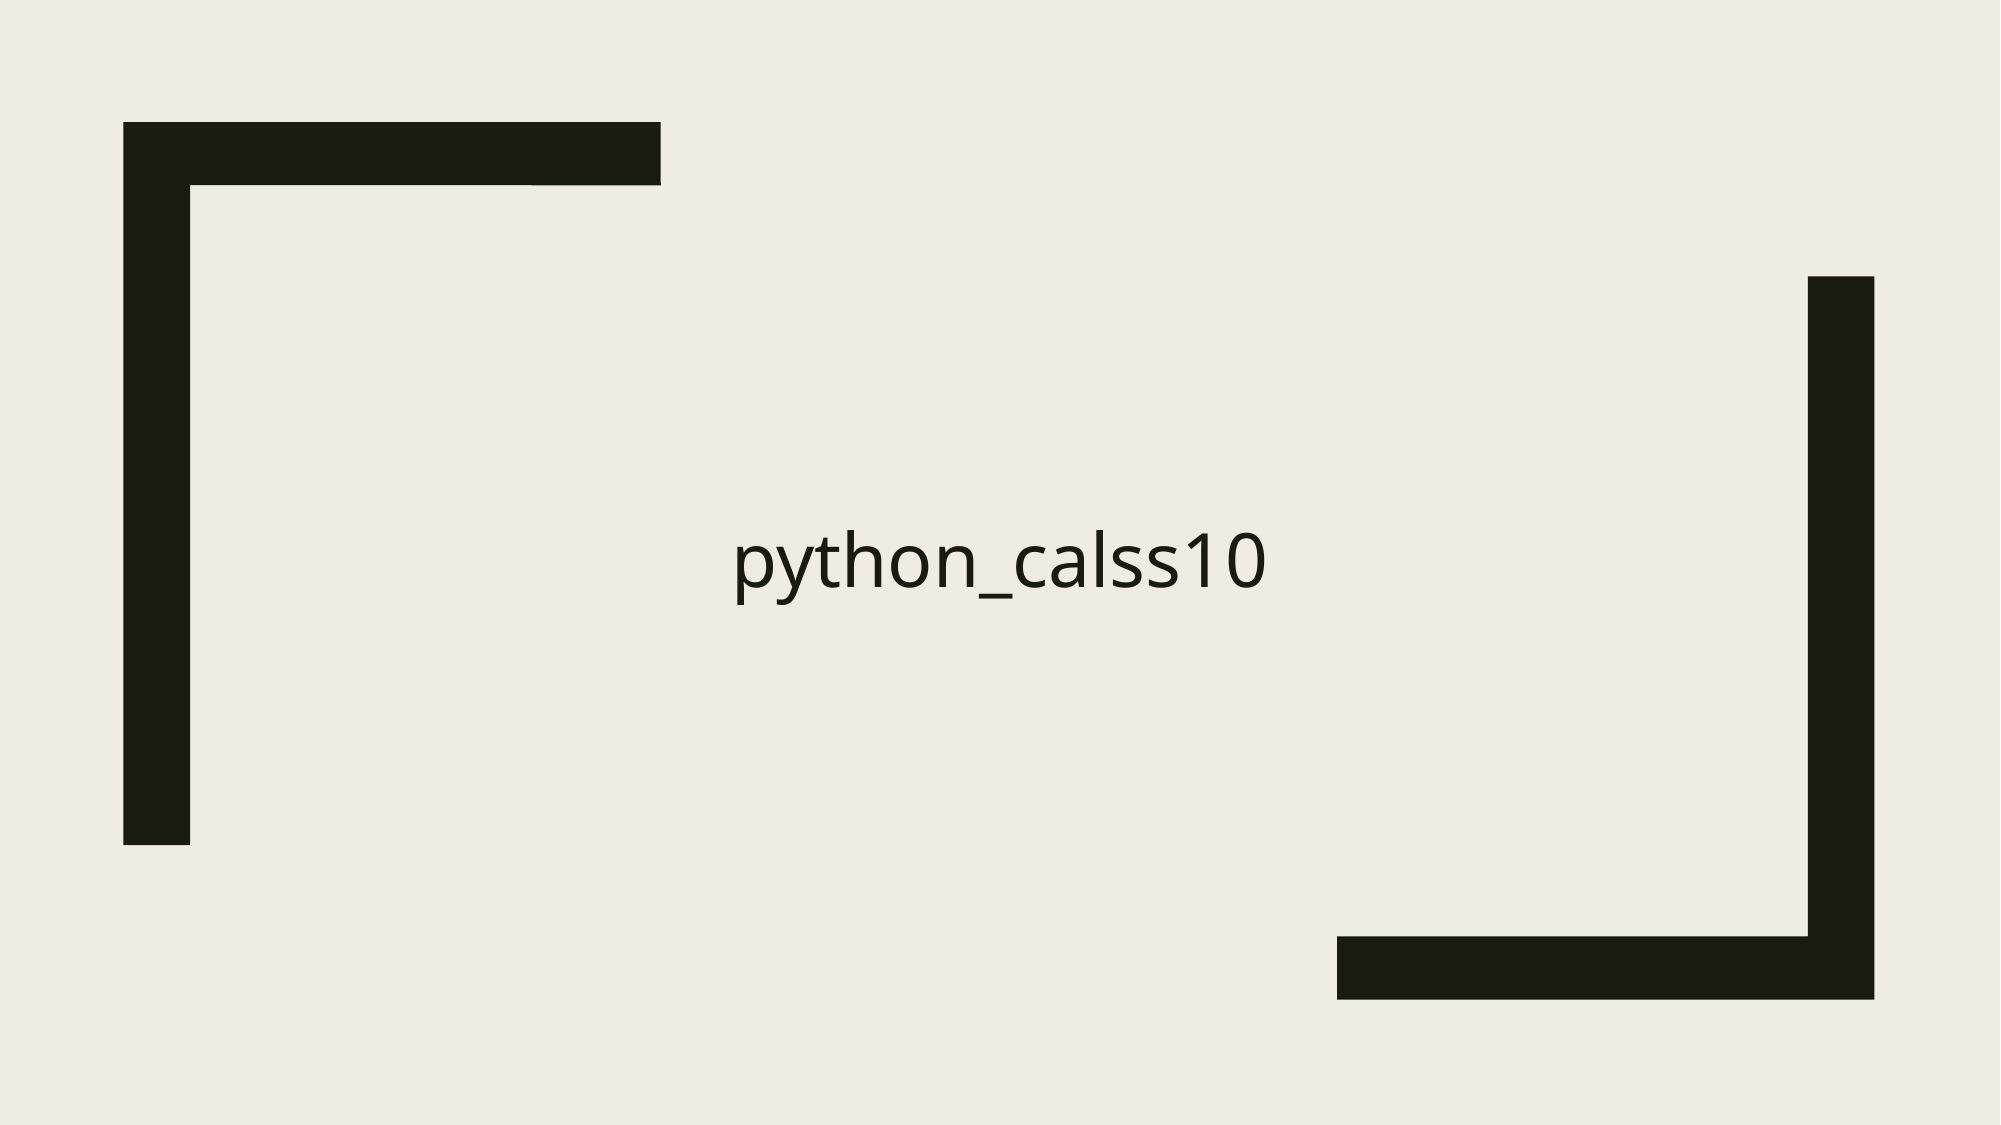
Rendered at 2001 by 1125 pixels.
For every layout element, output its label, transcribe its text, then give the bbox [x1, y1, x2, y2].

subtitle python_calss10 [439, 494, 1561, 636]
